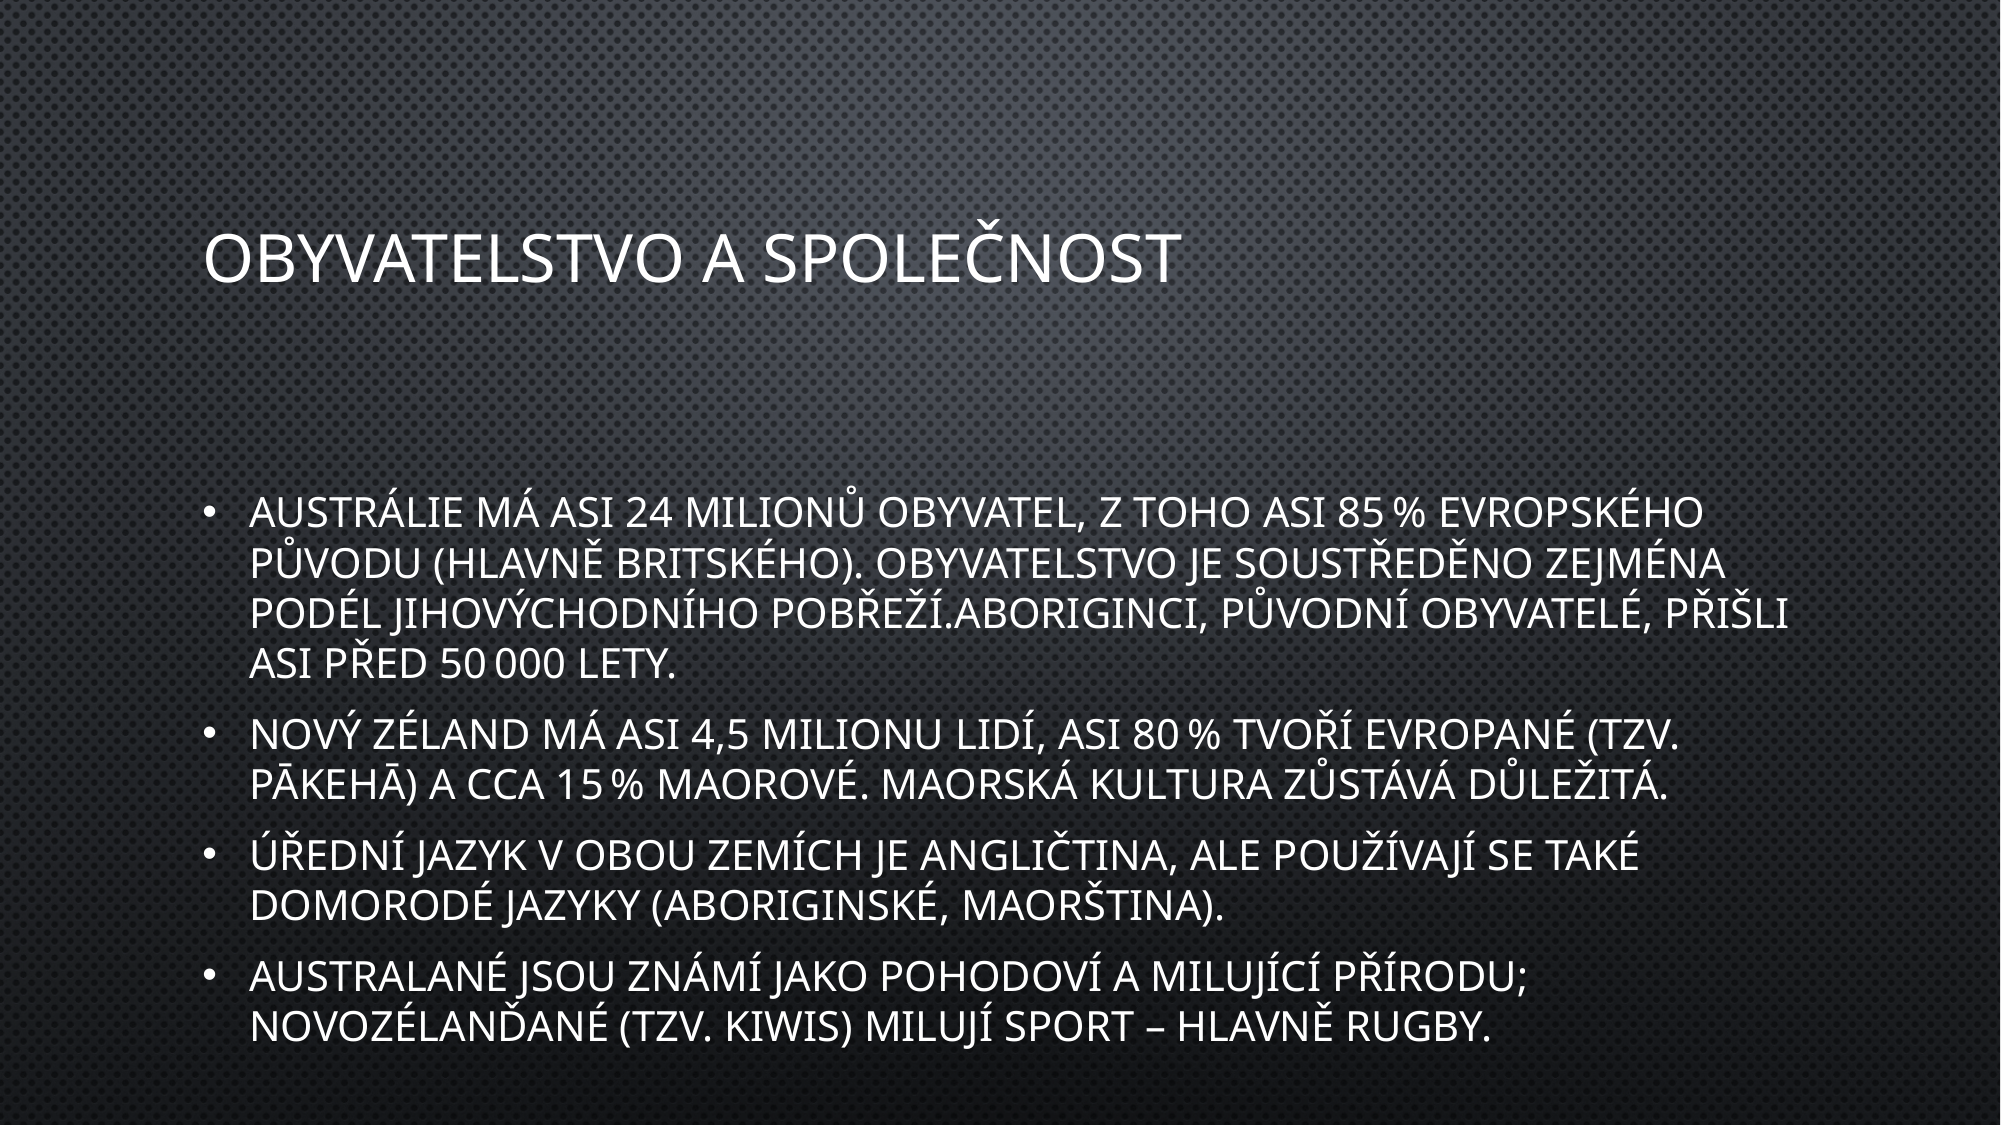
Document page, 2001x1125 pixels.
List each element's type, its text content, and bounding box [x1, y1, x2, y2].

title Obyvatelstvo a společnost [187, 99, 1813, 413]
list Austrálie má asi 24 milionů obyvatel, z toho asi 85 % evropského původu (hlavně britského). Obyvatelstvo je soustředěno zejména podél jihovýchodního pobřeží.Aboriginci, původní obyvatelé, přišli asi před 50 000 lety. Nový Zéland má asi 4,5 milionu lidí, asi 80 % tvoří Evropané (tzv. Pākehā) a cca 15 % Maorové. Maorská kultura zůstává důležitá. Úřední jazyk v obou zemích je angličtina, ale používají se také domorodé jazyky (aboriginské, maorština). Australané jsou známí jako pohodoví a milující přírodu; Novozélanďané (tzv. Kiwis) milují sport – hlavně rugby. [187, 437, 1813, 1099]
